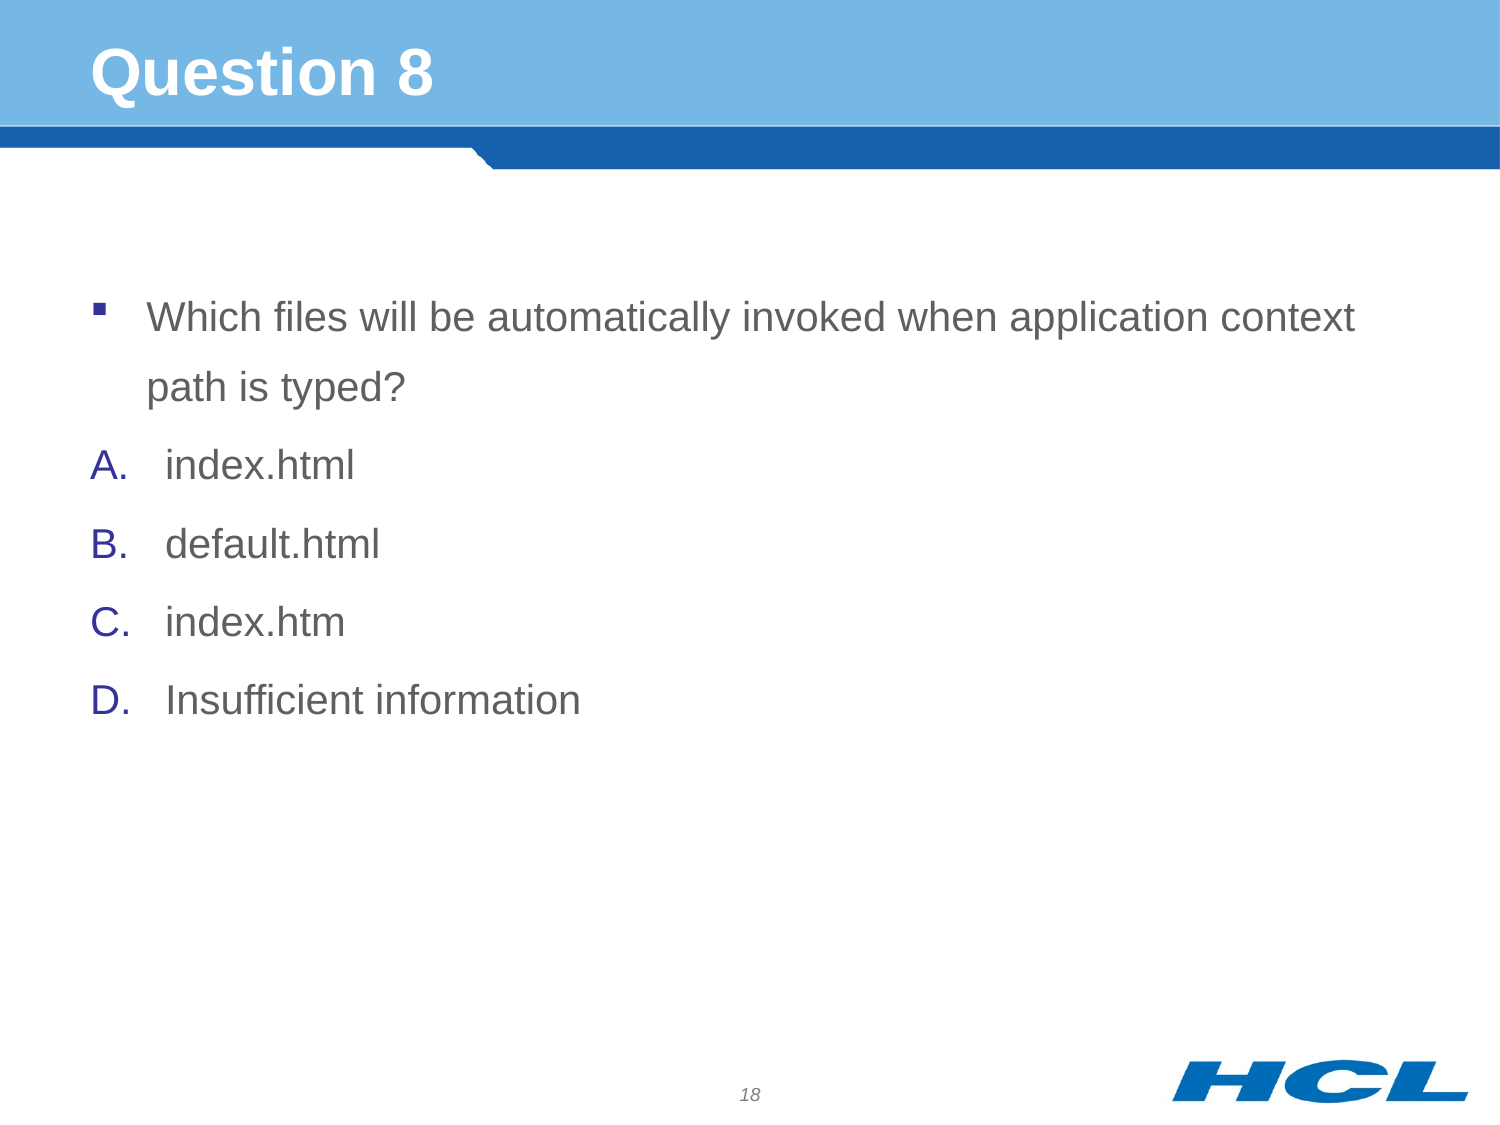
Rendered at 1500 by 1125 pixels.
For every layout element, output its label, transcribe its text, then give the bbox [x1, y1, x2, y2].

picture [0, 0, 1500, 188]
title Question 8 [74, 0, 1426, 138]
picture [1140, 1050, 1500, 1109]
list Which files will be automatically invoked when application context path is typed? index.html default.html index.htm Insufficient information [74, 262, 1426, 1006]
slide_number 18 [574, 1074, 926, 1115]
